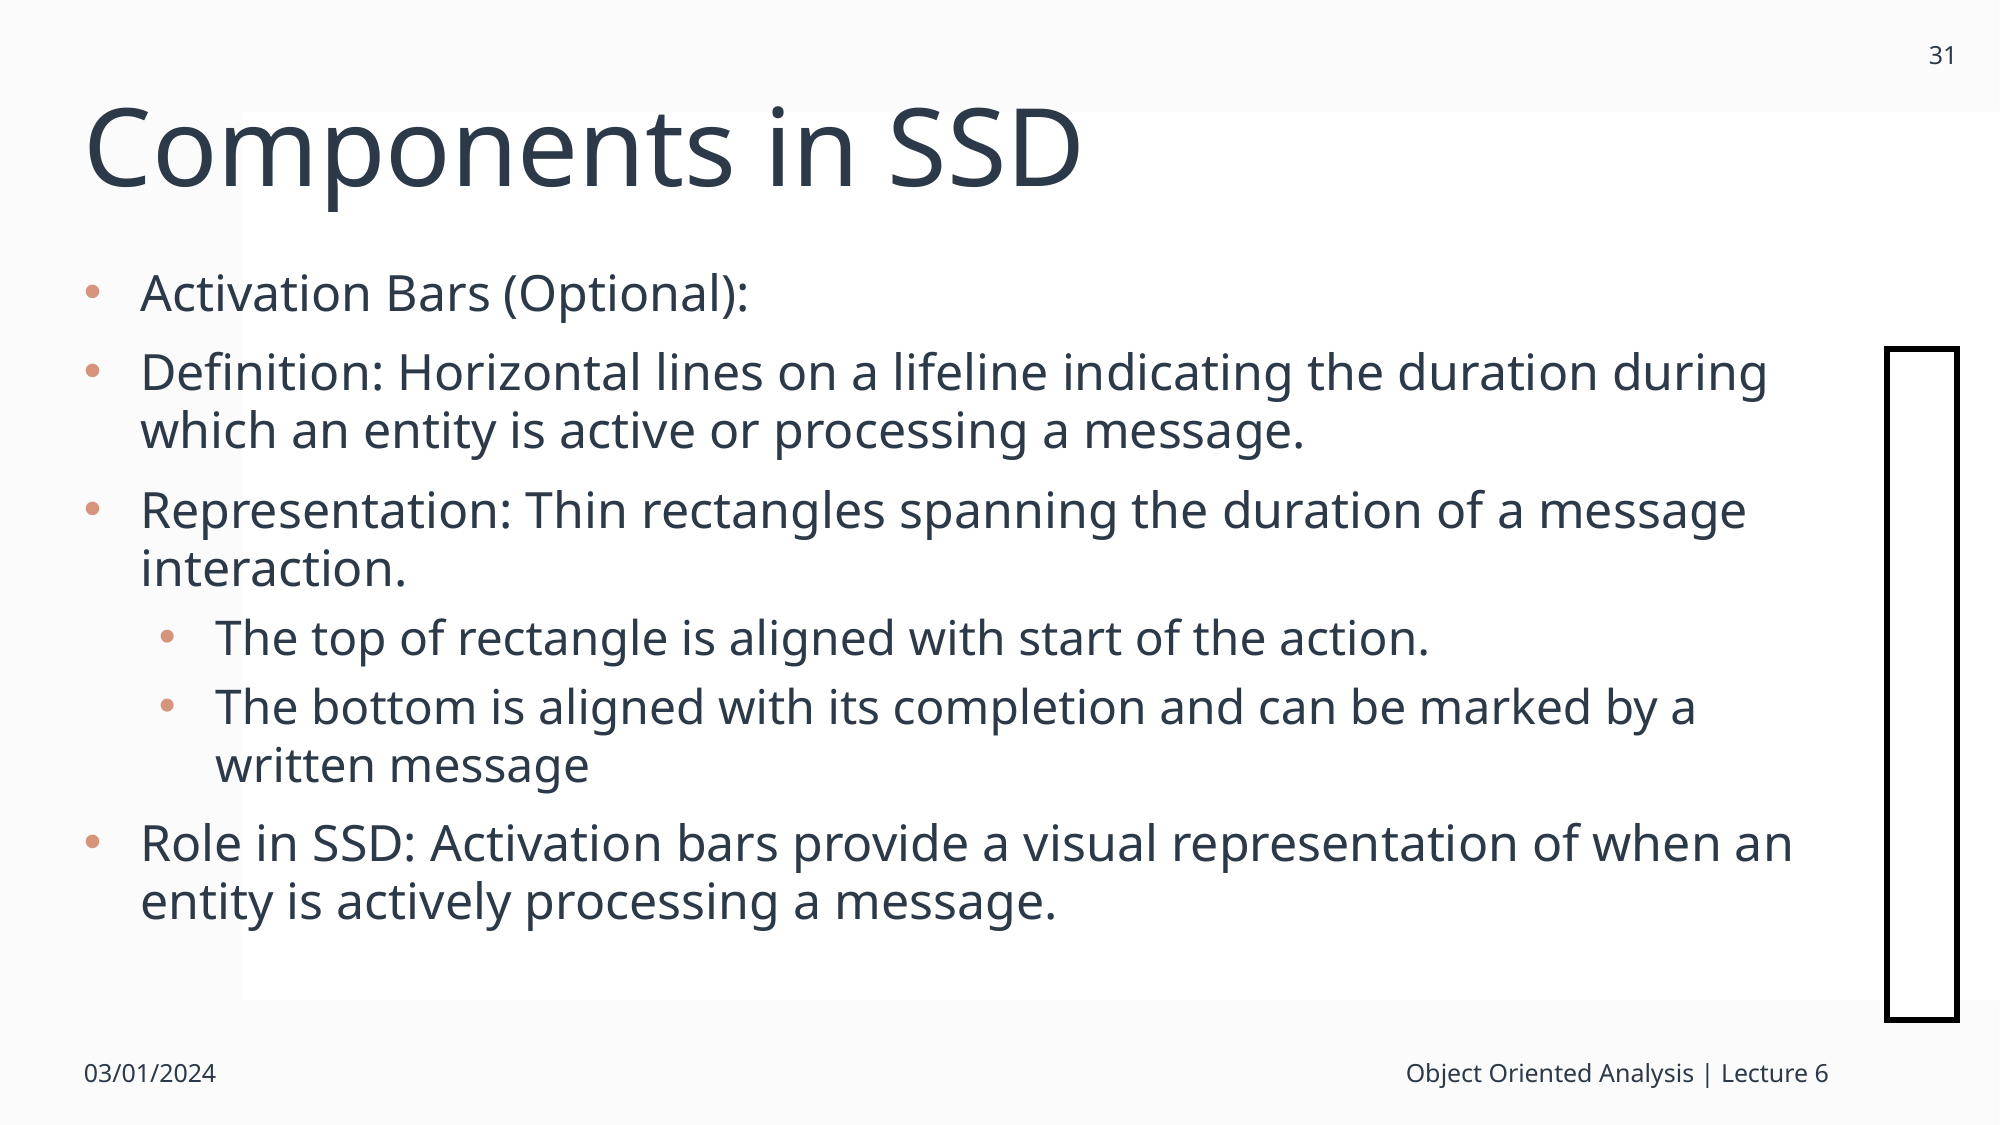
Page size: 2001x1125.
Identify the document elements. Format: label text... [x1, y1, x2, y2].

text_box [1886, 348, 1958, 1021]
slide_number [68, 1020, 519, 1125]
title Components in SSD [68, 59, 1843, 244]
slide_number 31 [1886, 0, 2000, 113]
footer Object Oriented Analysis | Lecture 6 [618, 1020, 1845, 1125]
list Activation Bars (Optional): Definition: Horizontal lines on a lifeline indicating the duration during which an entity is active or processing a message. Representation: Thin rectangles spanning the duration of a message interaction. The top of rectangle is aligned with start of the action. The bottom is aligned with its completion and can be marked by a written message Role in SSD: Activation bars provide a visual representation of when an entity is actively processing a message. [68, 255, 1843, 990]
